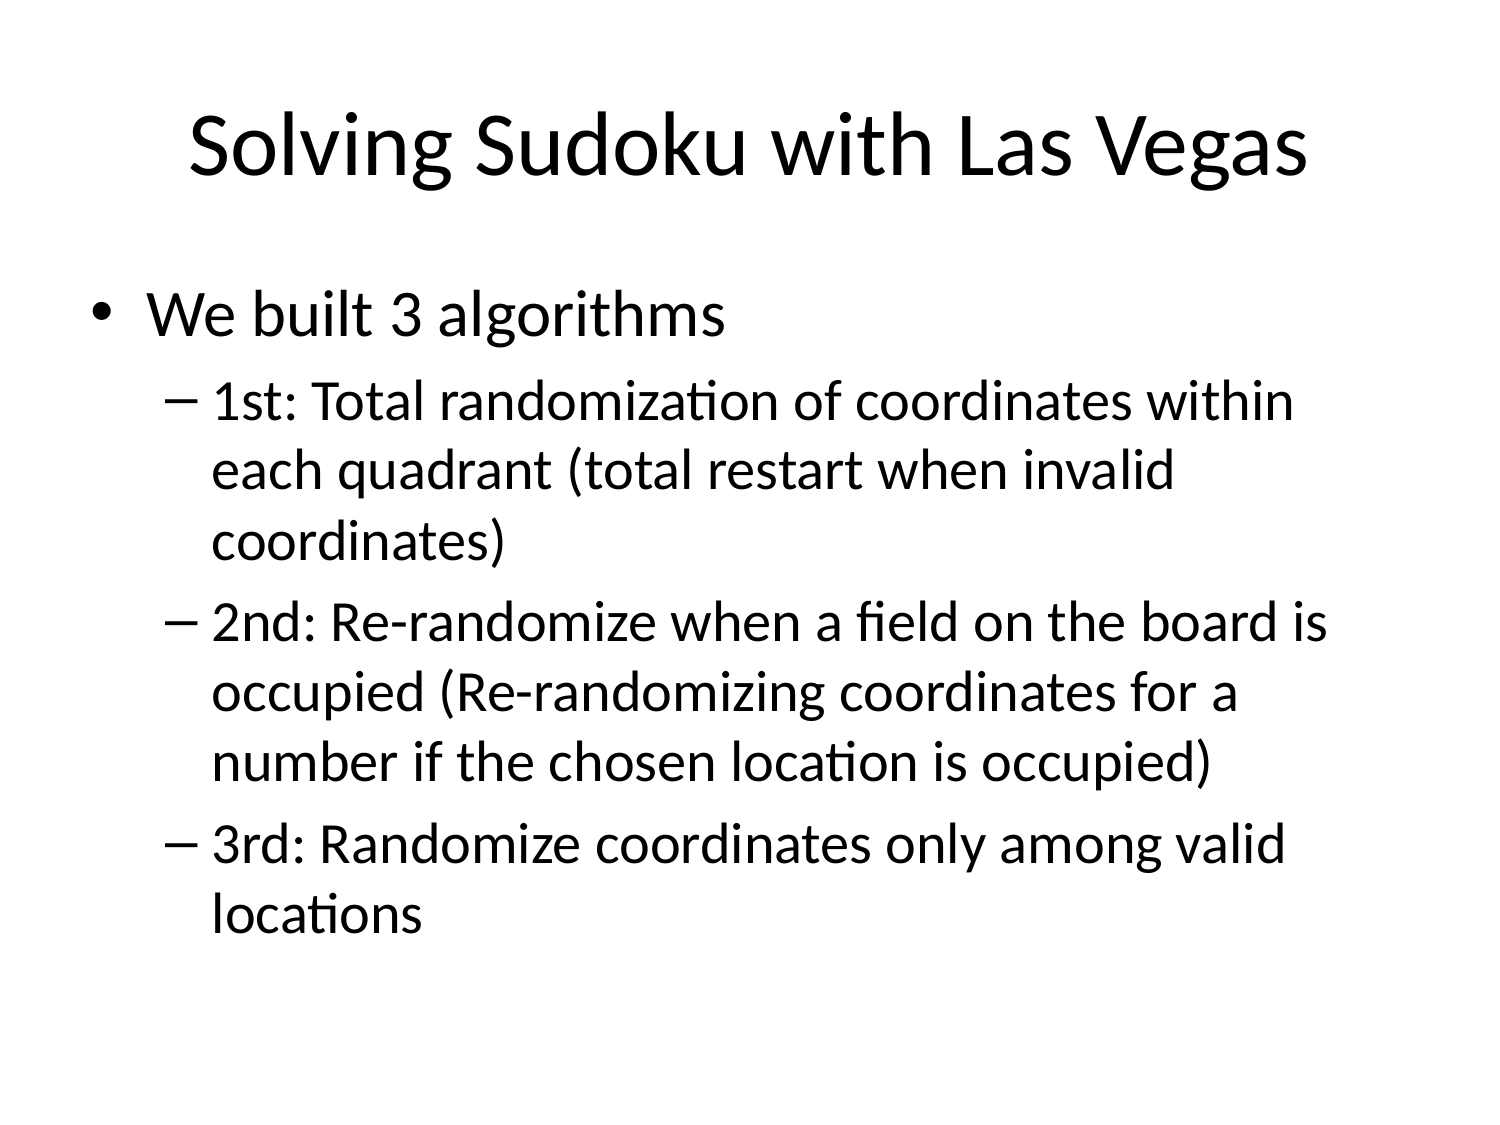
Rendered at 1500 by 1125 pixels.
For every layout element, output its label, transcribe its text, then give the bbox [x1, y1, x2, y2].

list We built 3 algorithms 1st: Total randomization of coordinates within each quadrant (total restart when invalid coordinates) 2nd: Re-randomize when a field on the board is occupied (Re-randomizing coordinates for a number if the chosen location is occupied) 3rd: Randomize coordinates only among valid locations [75, 262, 1425, 1005]
title Solving Sudoku with Las Vegas [75, 45, 1425, 233]
